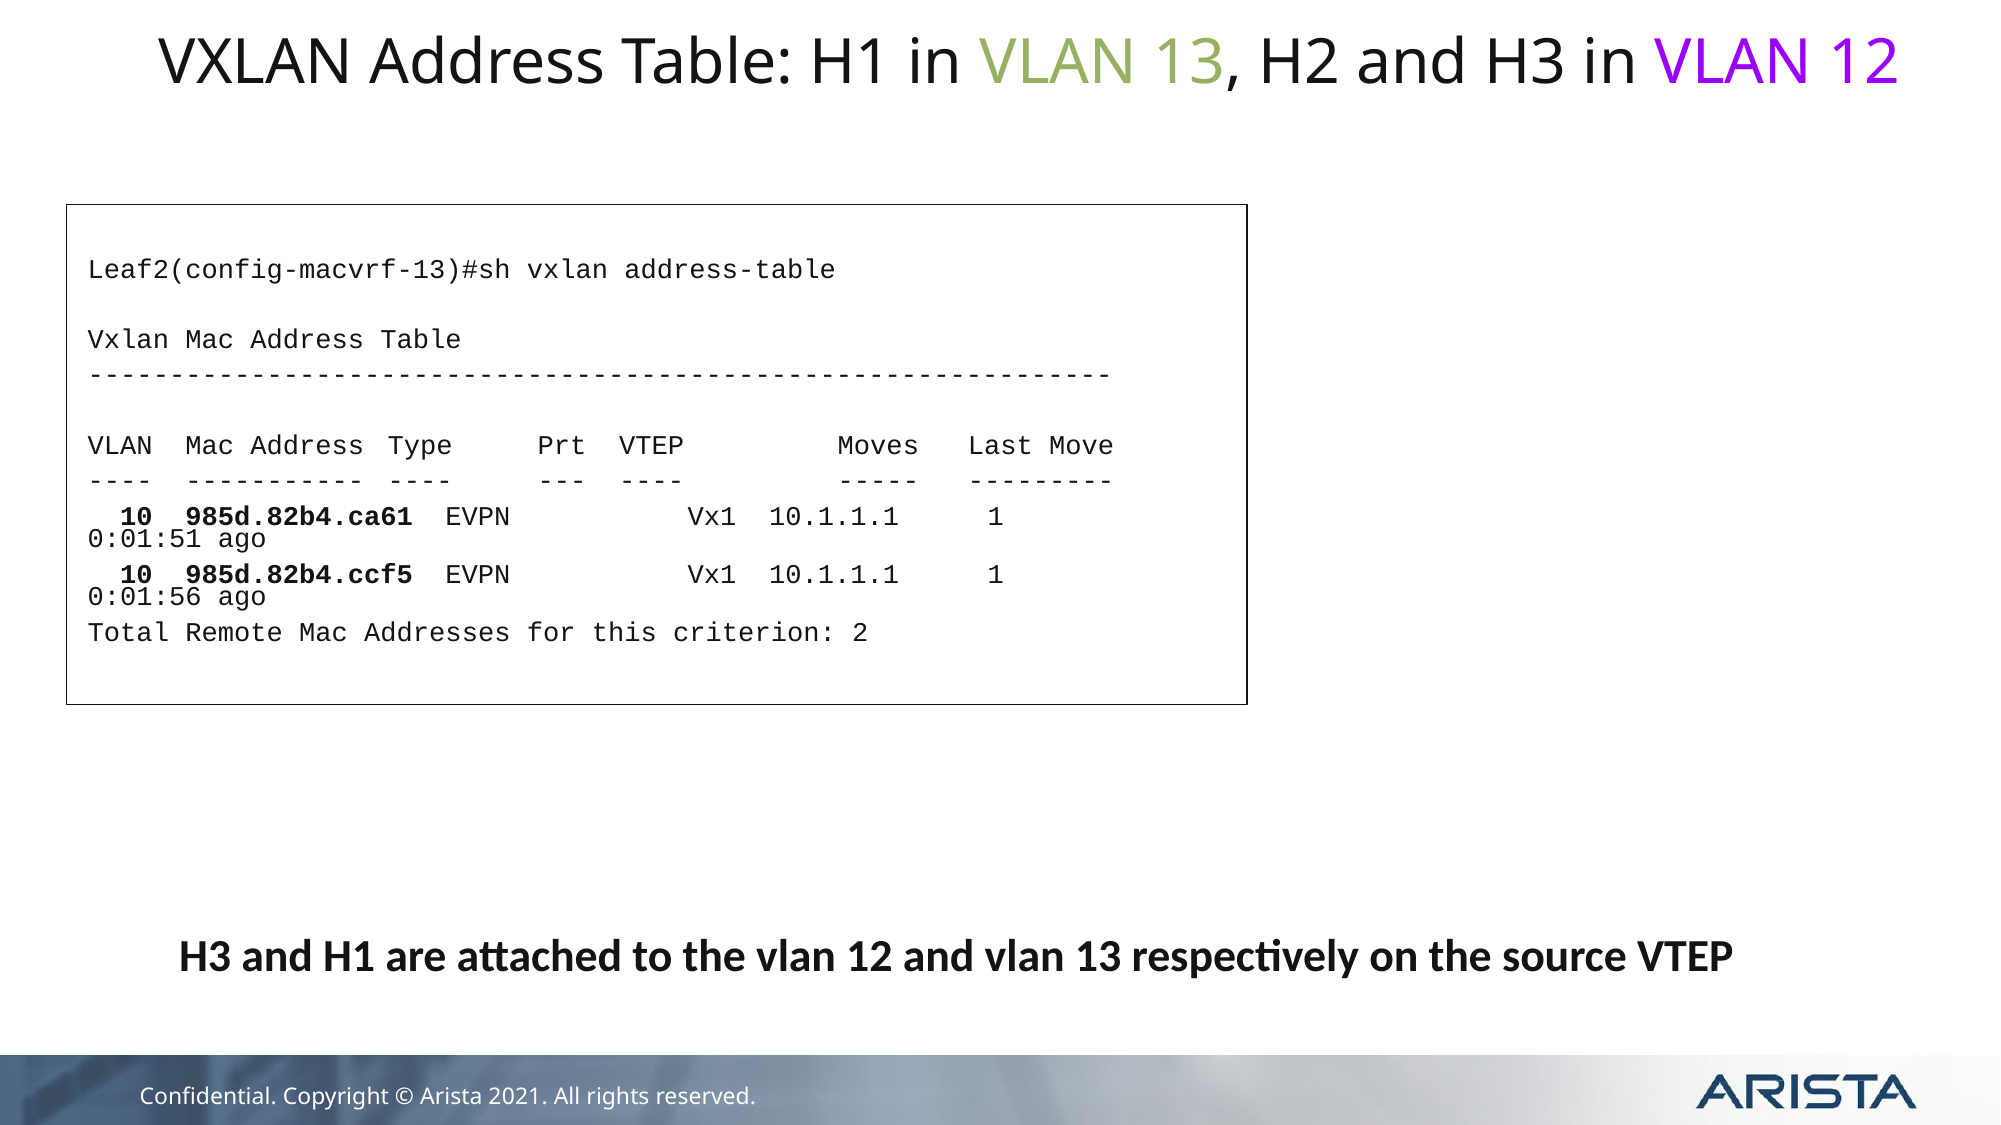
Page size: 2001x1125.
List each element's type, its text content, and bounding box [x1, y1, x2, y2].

picture [0, 1055, 2000, 1125]
list Leaf2(config-macvrf-13)#sh vxlan address-table Vxlan Mac Address Table --------------------------------------------------------------- VLAN Mac Address Type Prt VTEP Moves Last Move ---- ----------- ---- --- ---- ----- --------- 10 985d.82b4.ca61 EVPN Vx1 10.1.1.1 1 0:01:51 ago 10 985d.82b4.ccf5 EVPN Vx1 10.1.1.1 1 0:01:56 ago Total Remote Mac Addresses for this criterion: 2 [66, 204, 1247, 705]
title VXLAN Address Table: H1 in VLAN 13, H2 and H3 in VLAN 12 [137, 9, 1944, 228]
text_box H3 and H1 are attached to the vlan 12 and vlan 13 respectively on the source VTEP [164, 917, 1831, 1032]
